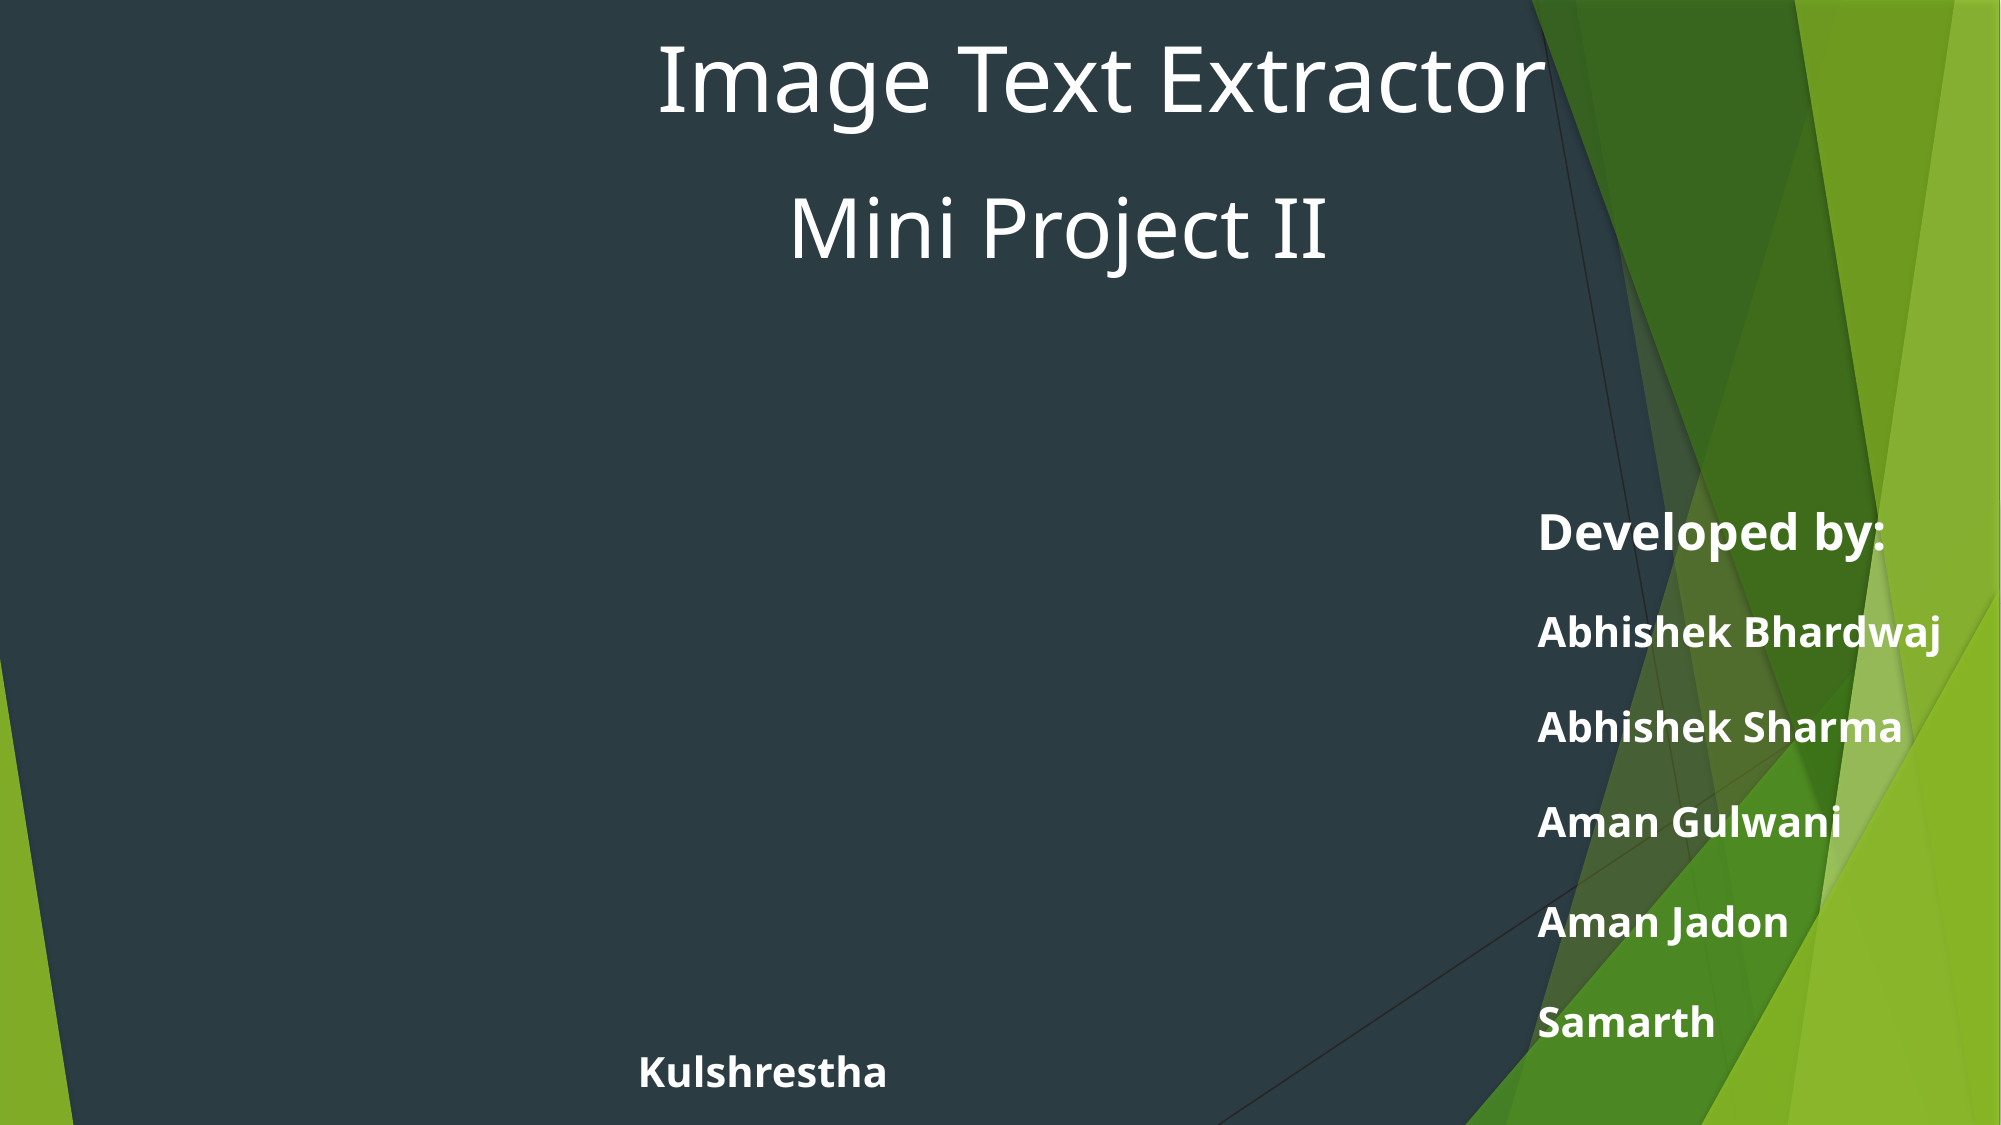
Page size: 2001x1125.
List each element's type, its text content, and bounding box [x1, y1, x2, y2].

text_box Image Text Extractor Mini Project II Developed by: Abhishek Bhardwaj Abhishek Sharma Aman Gulwani Aman Jadon Samarth Kulshrestha [23, 12, 1975, 1103]
